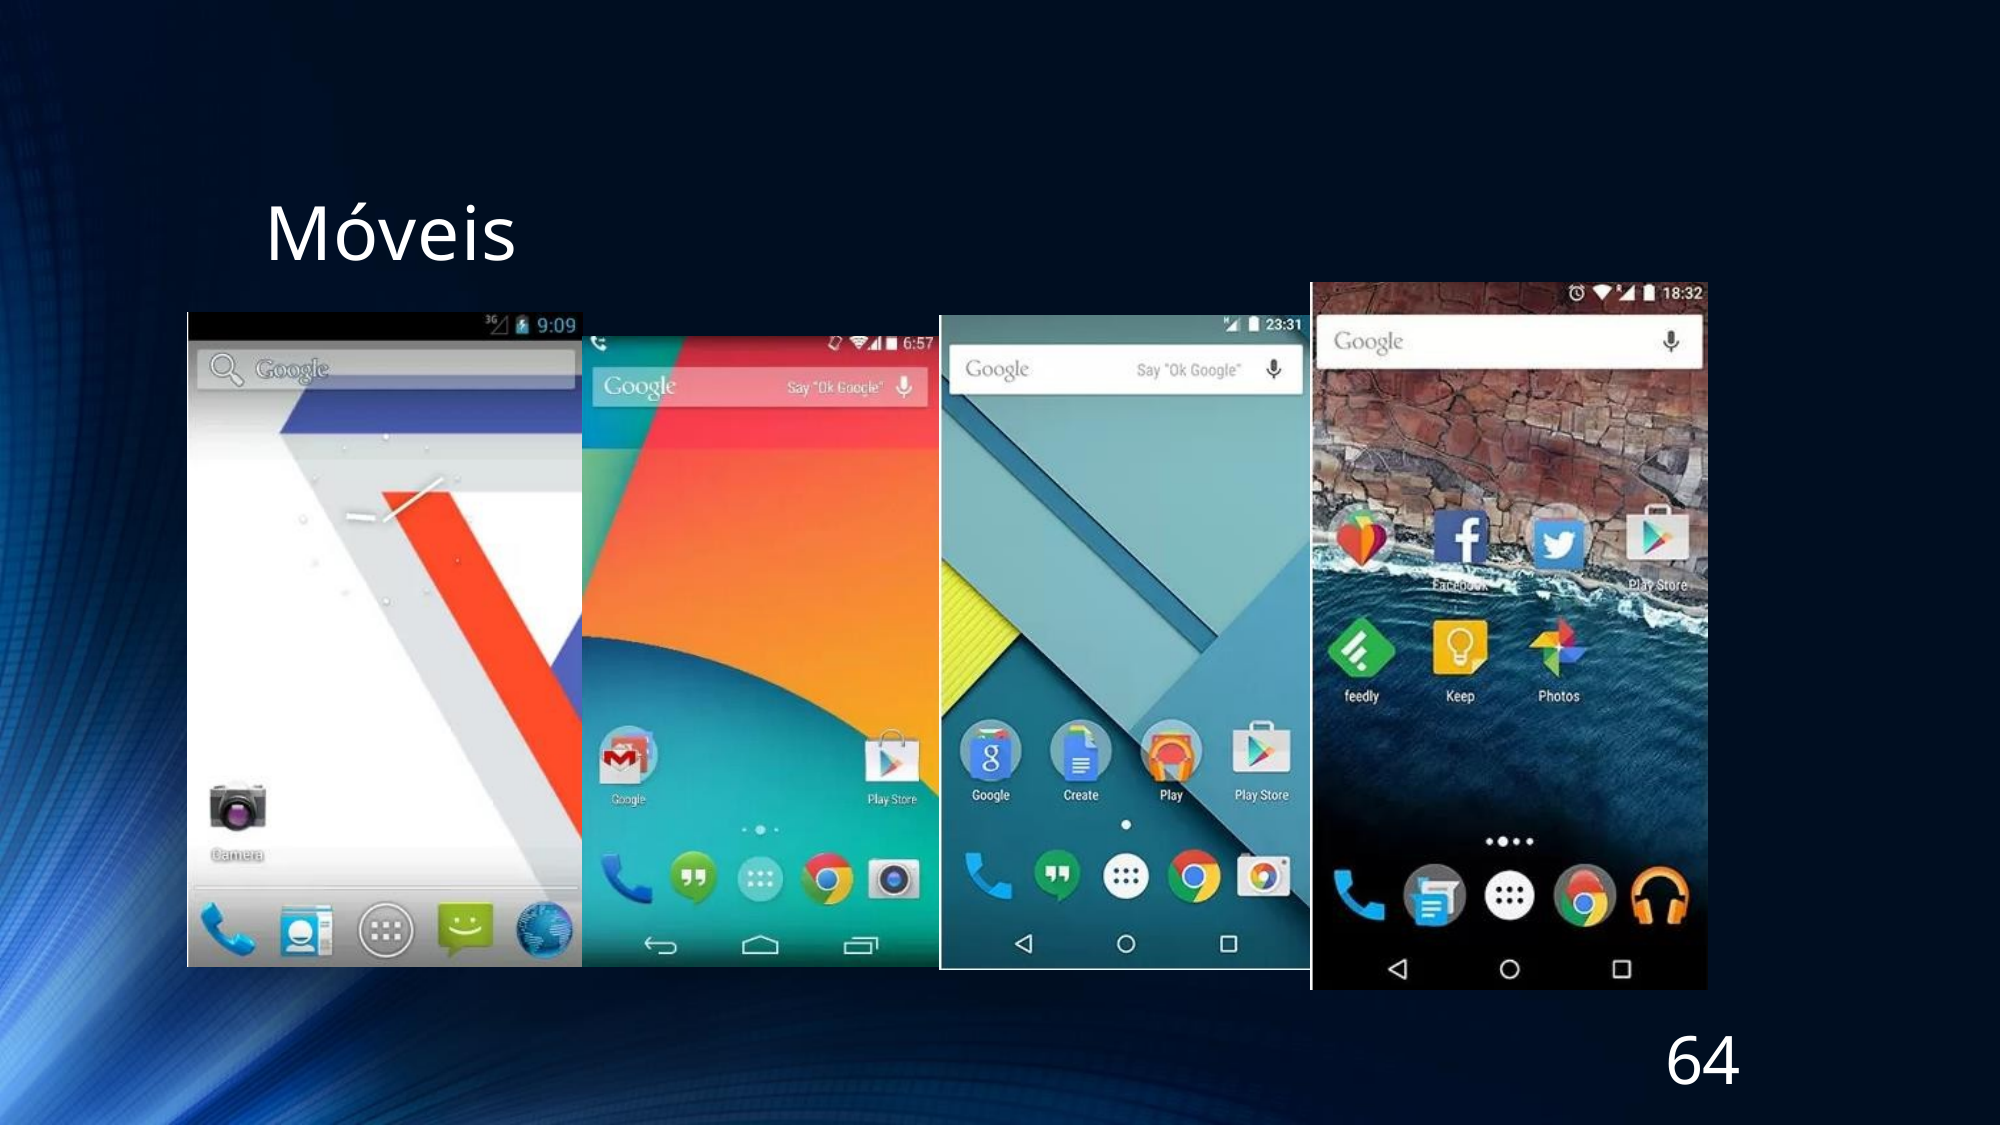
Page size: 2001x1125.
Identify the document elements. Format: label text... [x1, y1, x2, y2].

title Móveis [262, 183, 566, 281]
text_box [186, 282, 1708, 990]
slide_number 64 [1663, 1043, 1744, 1125]
picture [0, 0, 2000, 1125]
